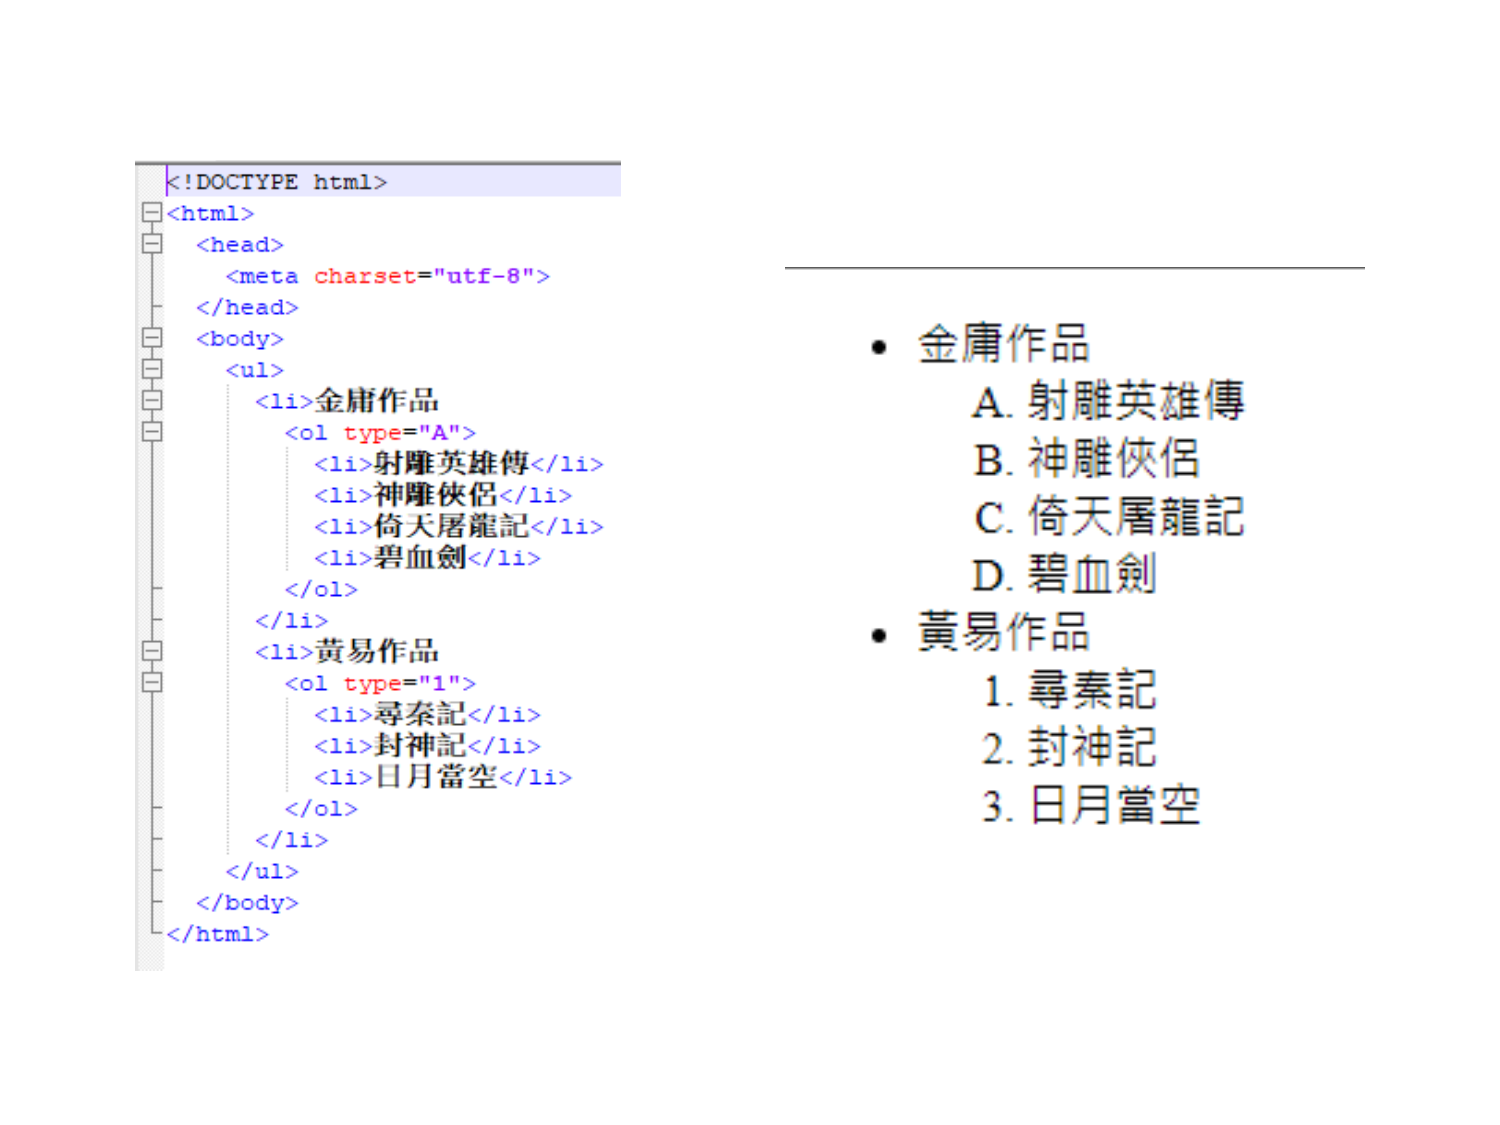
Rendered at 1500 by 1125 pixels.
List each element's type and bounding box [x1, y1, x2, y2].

picture [135, 160, 621, 972]
picture [785, 266, 1365, 888]
